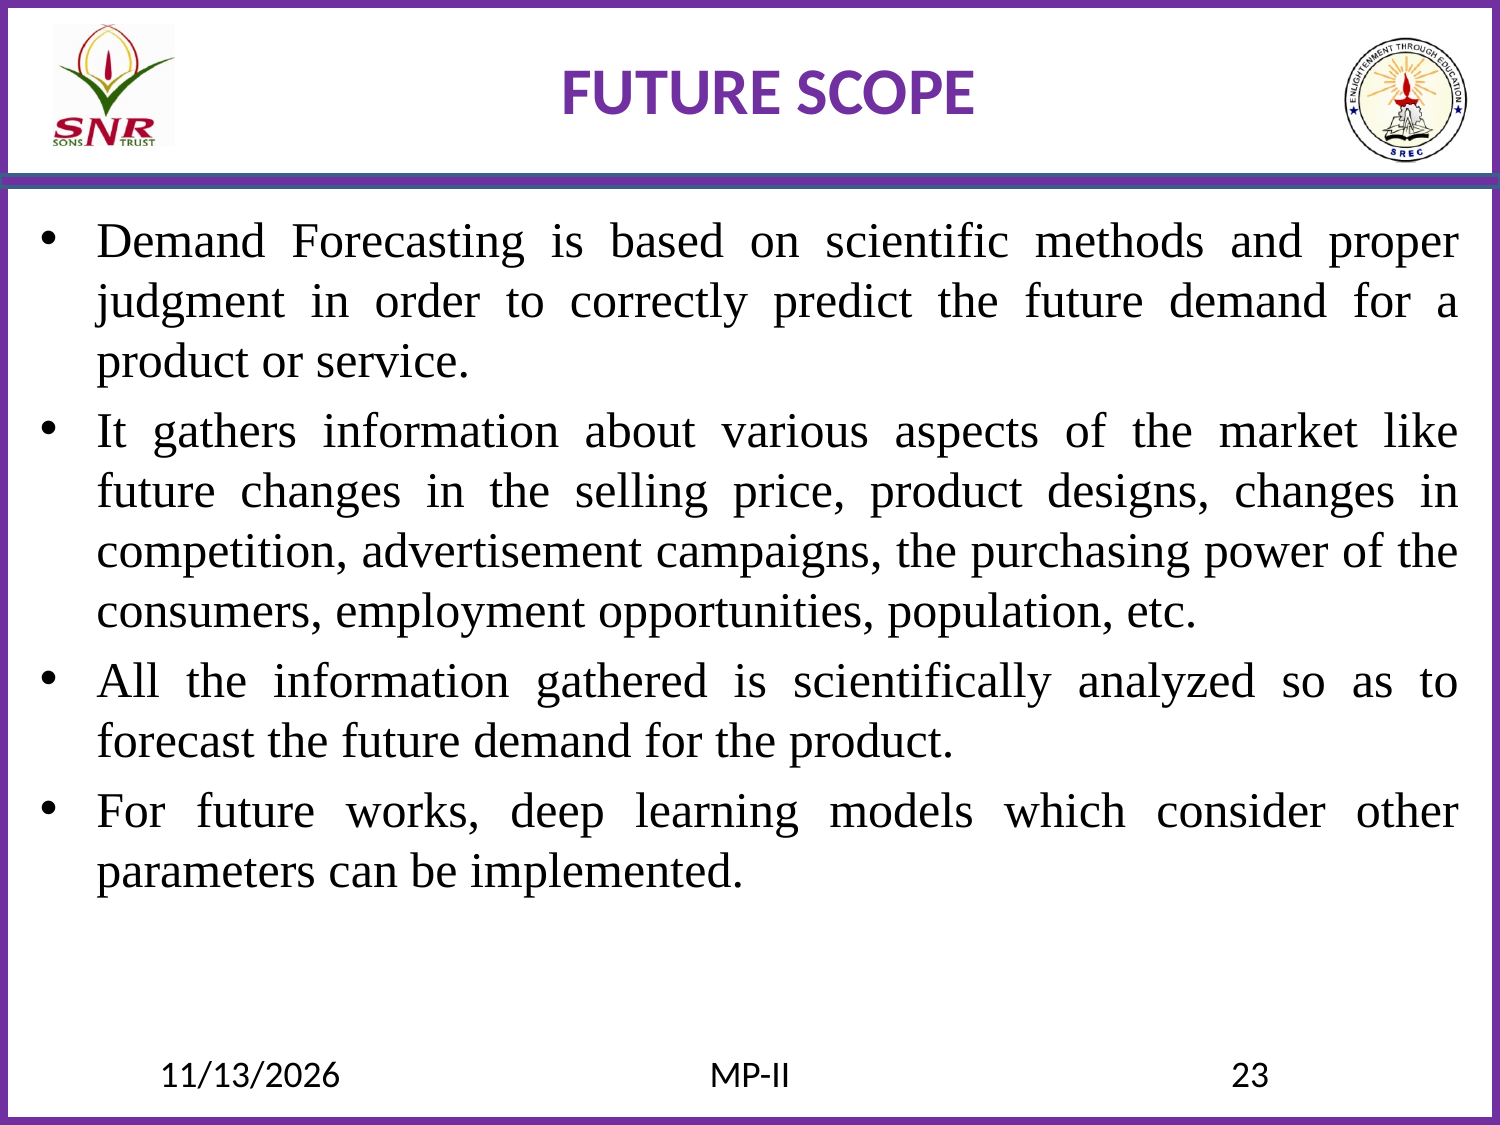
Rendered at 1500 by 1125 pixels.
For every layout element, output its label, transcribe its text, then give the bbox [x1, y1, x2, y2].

footer MP-II [512, 1042, 988, 1103]
picture [53, 24, 175, 150]
picture [1337, 37, 1475, 163]
list Demand Forecasting is based on scientific methods and proper judgment in order to correctly predict the future demand for a product or service. It gathers information about various aspects of the market like future changes in the selling price, product designs, changes in competition, advertisement campaigns, the purchasing power of the consumers, employment opportunities, population, etc. All the information gathered is scientifically analyzed so as to forecast the future demand for the product. For future works, deep learning models which consider other parameters can be implemented. [24, 200, 1475, 1043]
slide_number 23 [1074, 1042, 1425, 1103]
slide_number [75, 1042, 425, 1103]
title FUTURE SCOPE [225, 24, 1313, 150]
